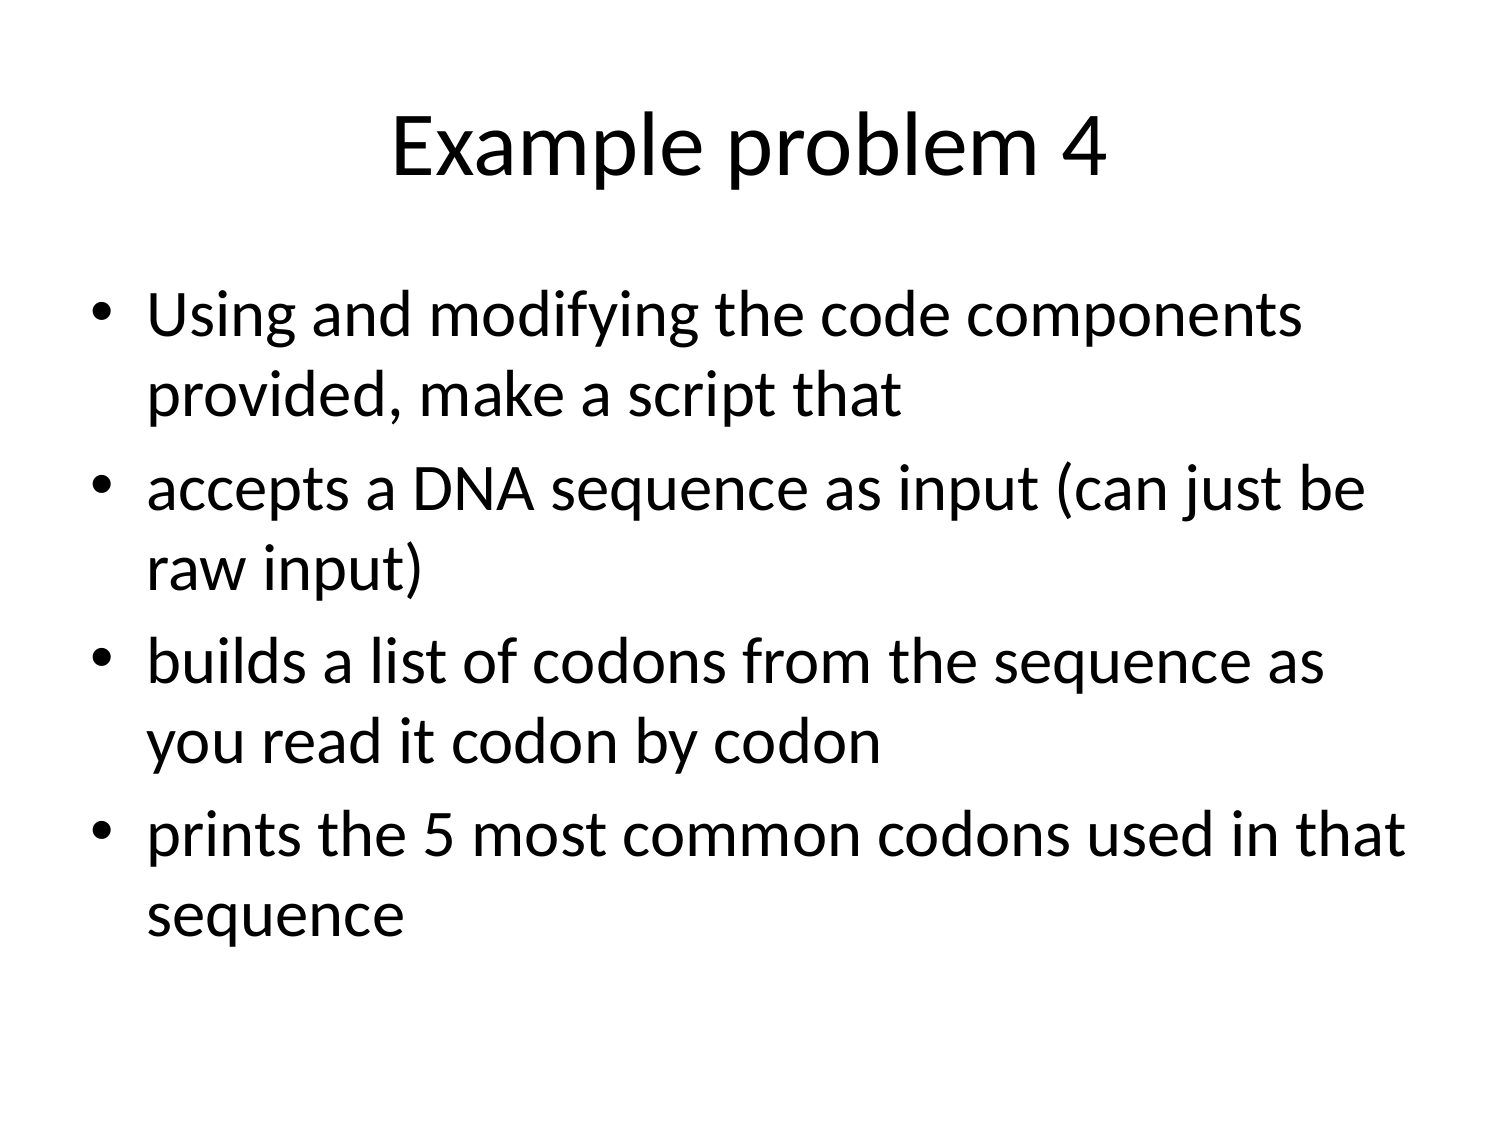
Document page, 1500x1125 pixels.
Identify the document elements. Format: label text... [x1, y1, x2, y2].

list Using and modifying the code components provided, make a script that accepts a DNA sequence as input (can just be raw input) builds a list of codons from the sequence as you read it codon by codon prints the 5 most common codons used in that sequence [75, 262, 1425, 1005]
title Example problem 4 [75, 45, 1425, 233]
